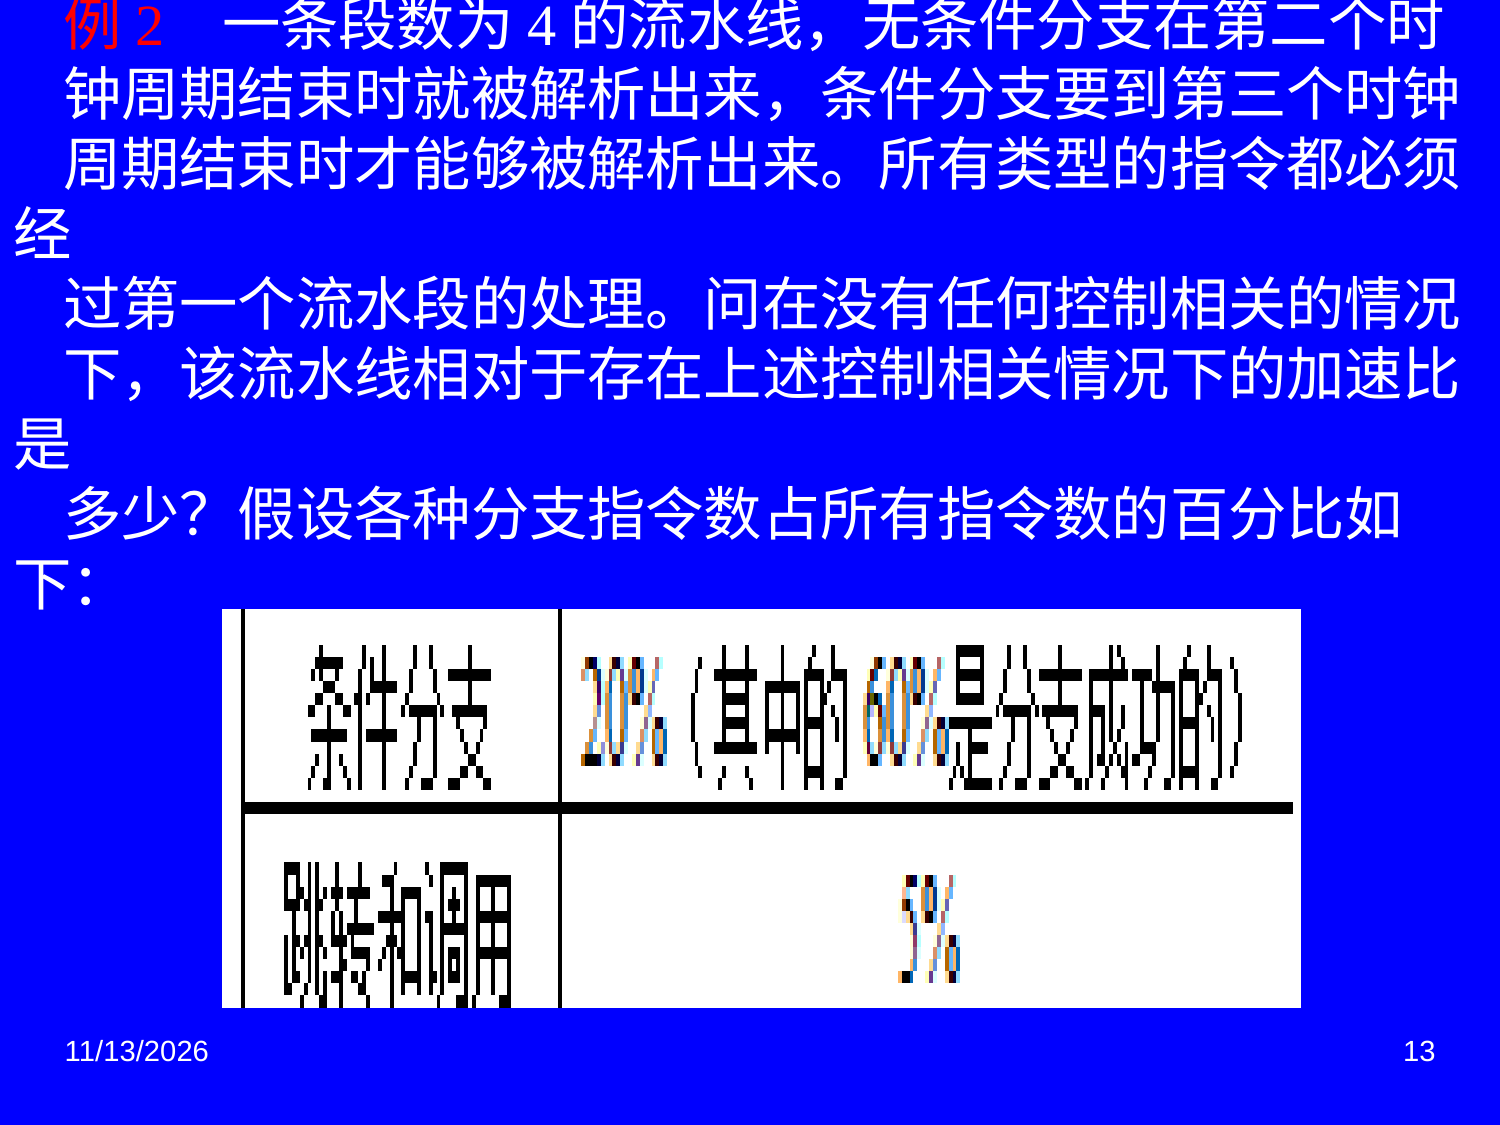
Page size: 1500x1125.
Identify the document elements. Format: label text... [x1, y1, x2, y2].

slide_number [49, 1024, 426, 1103]
picture [222, 609, 1301, 1009]
text_box 例2 一条段数为4的流水线，无条件分支在第二个时 钟周期结束时就被解析出来，条件分支要到第三个时钟 周期结束时才能够被解析出来。所有类型的指令都必须经 过第一个流水段的处理。问在没有任何控制相关的情况 下，该流水线相对于存在上述控制相关情况下的加速比是 多少？假设各种分支指令数占所有指令数的百分比如下： [0, 84, 1485, 590]
slide_number 13 [1074, 1024, 1451, 1103]
